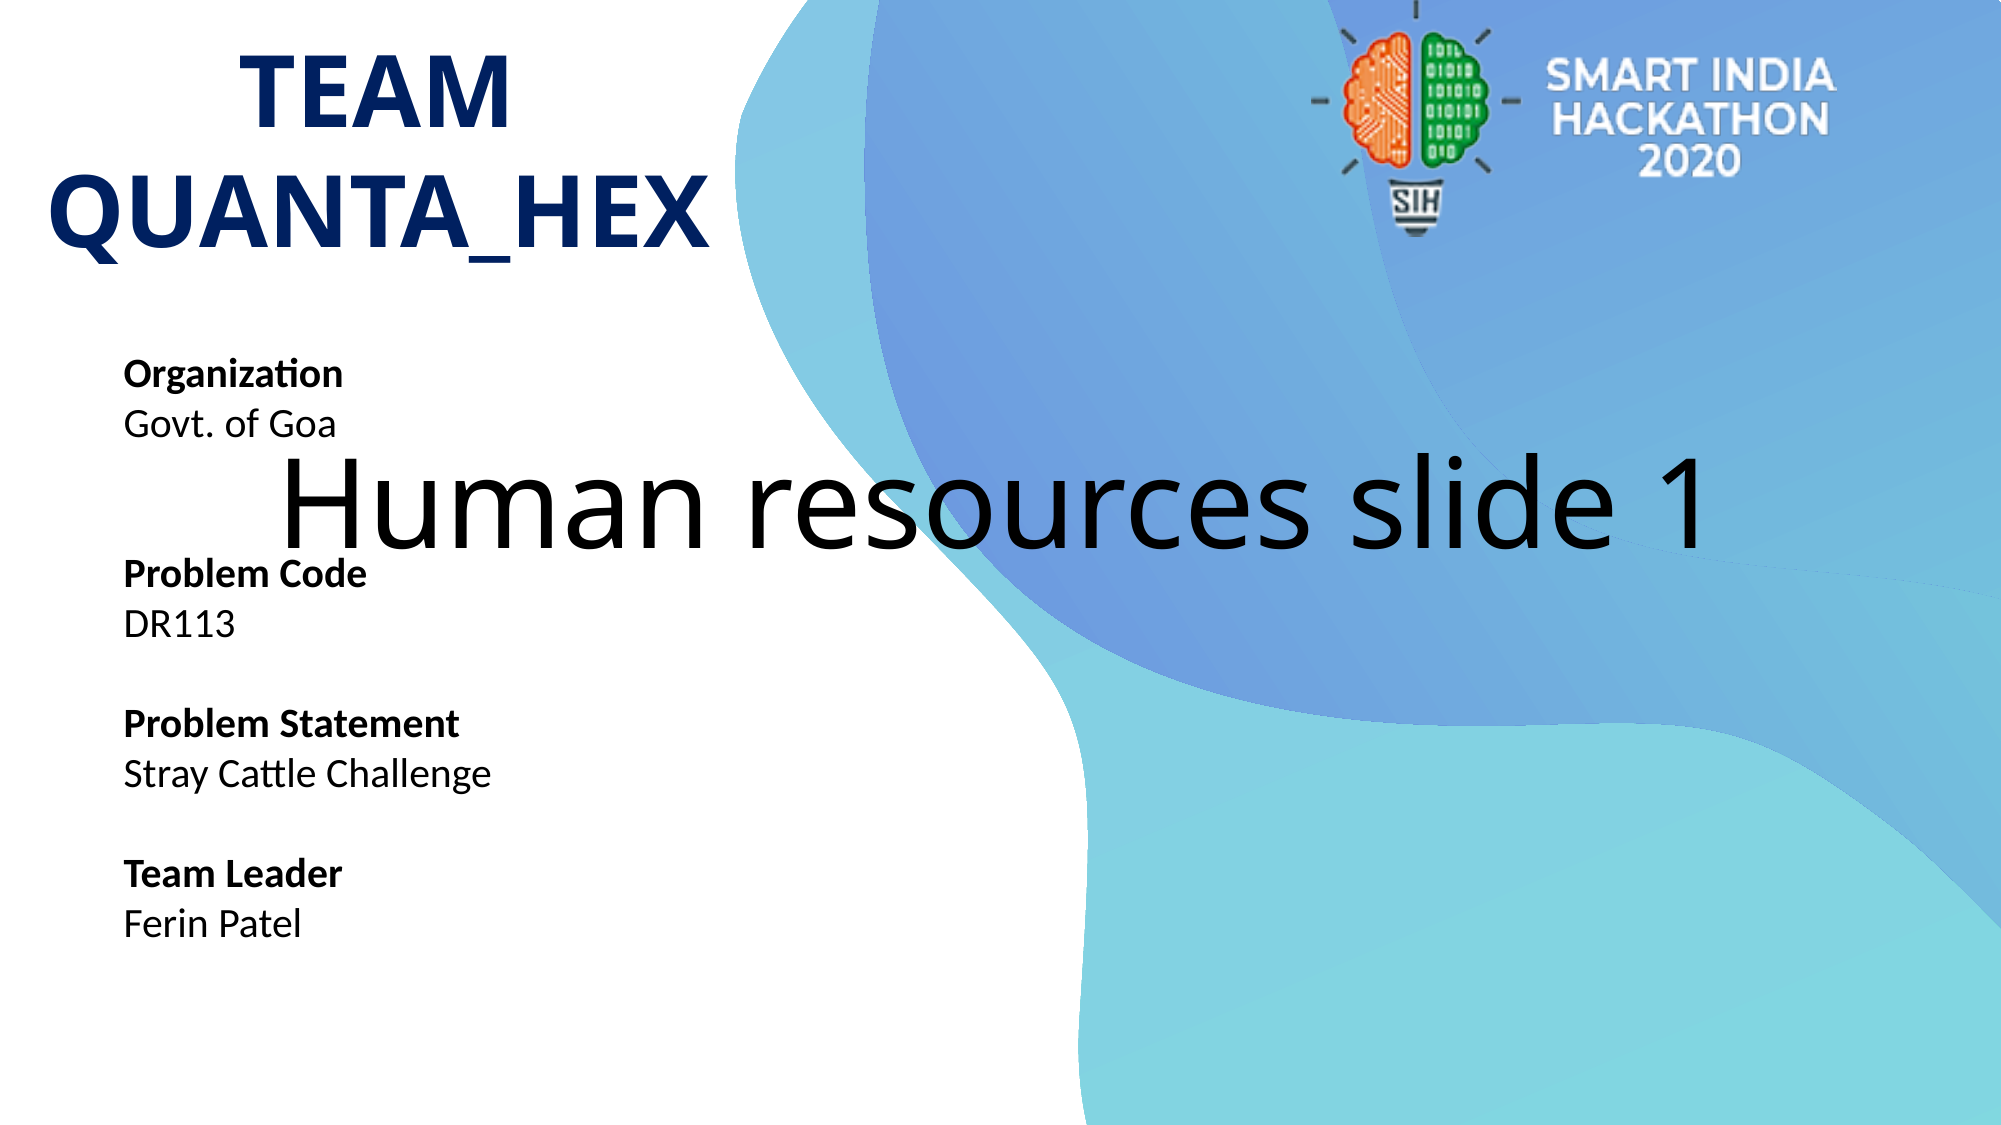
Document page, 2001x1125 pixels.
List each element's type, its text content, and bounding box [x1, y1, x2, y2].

picture [1311, 0, 1837, 237]
title Human resources slide 1 [249, 184, 796, 576]
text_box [796, 0, 2000, 1125]
text_box Organization Govt. of Goa Problem Code DR113 Problem Statement Stray Cattle Challenge Team Leader Ferin Patel [108, 337, 736, 953]
text_box TEAM QUANTA_HEX [0, 27, 776, 268]
